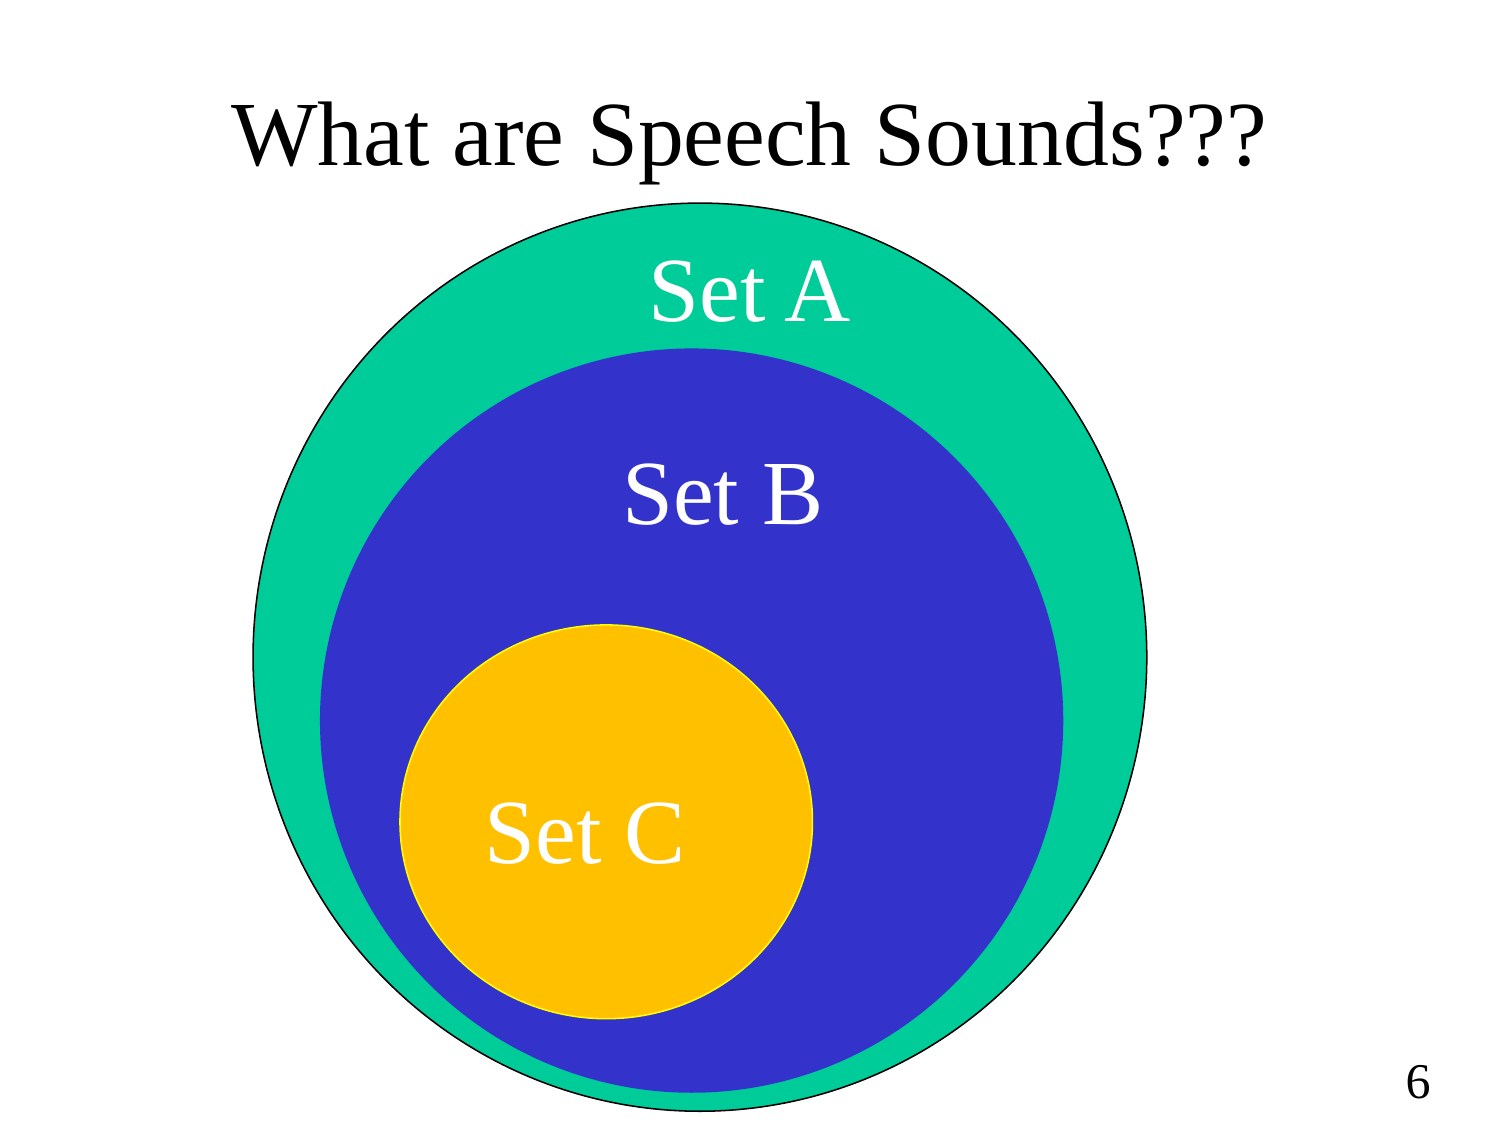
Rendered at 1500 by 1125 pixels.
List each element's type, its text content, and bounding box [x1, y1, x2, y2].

text_box [320, 349, 1063, 1092]
title What are Speech Sounds??? [112, 34, 1388, 223]
text_box Set C [470, 764, 702, 889]
text_box Set B [607, 425, 839, 551]
text_box 6 [1390, 1041, 1500, 1104]
text_box [399, 624, 813, 1019]
text_box A [253, 203, 1147, 1112]
text_box Set A [634, 222, 866, 348]
